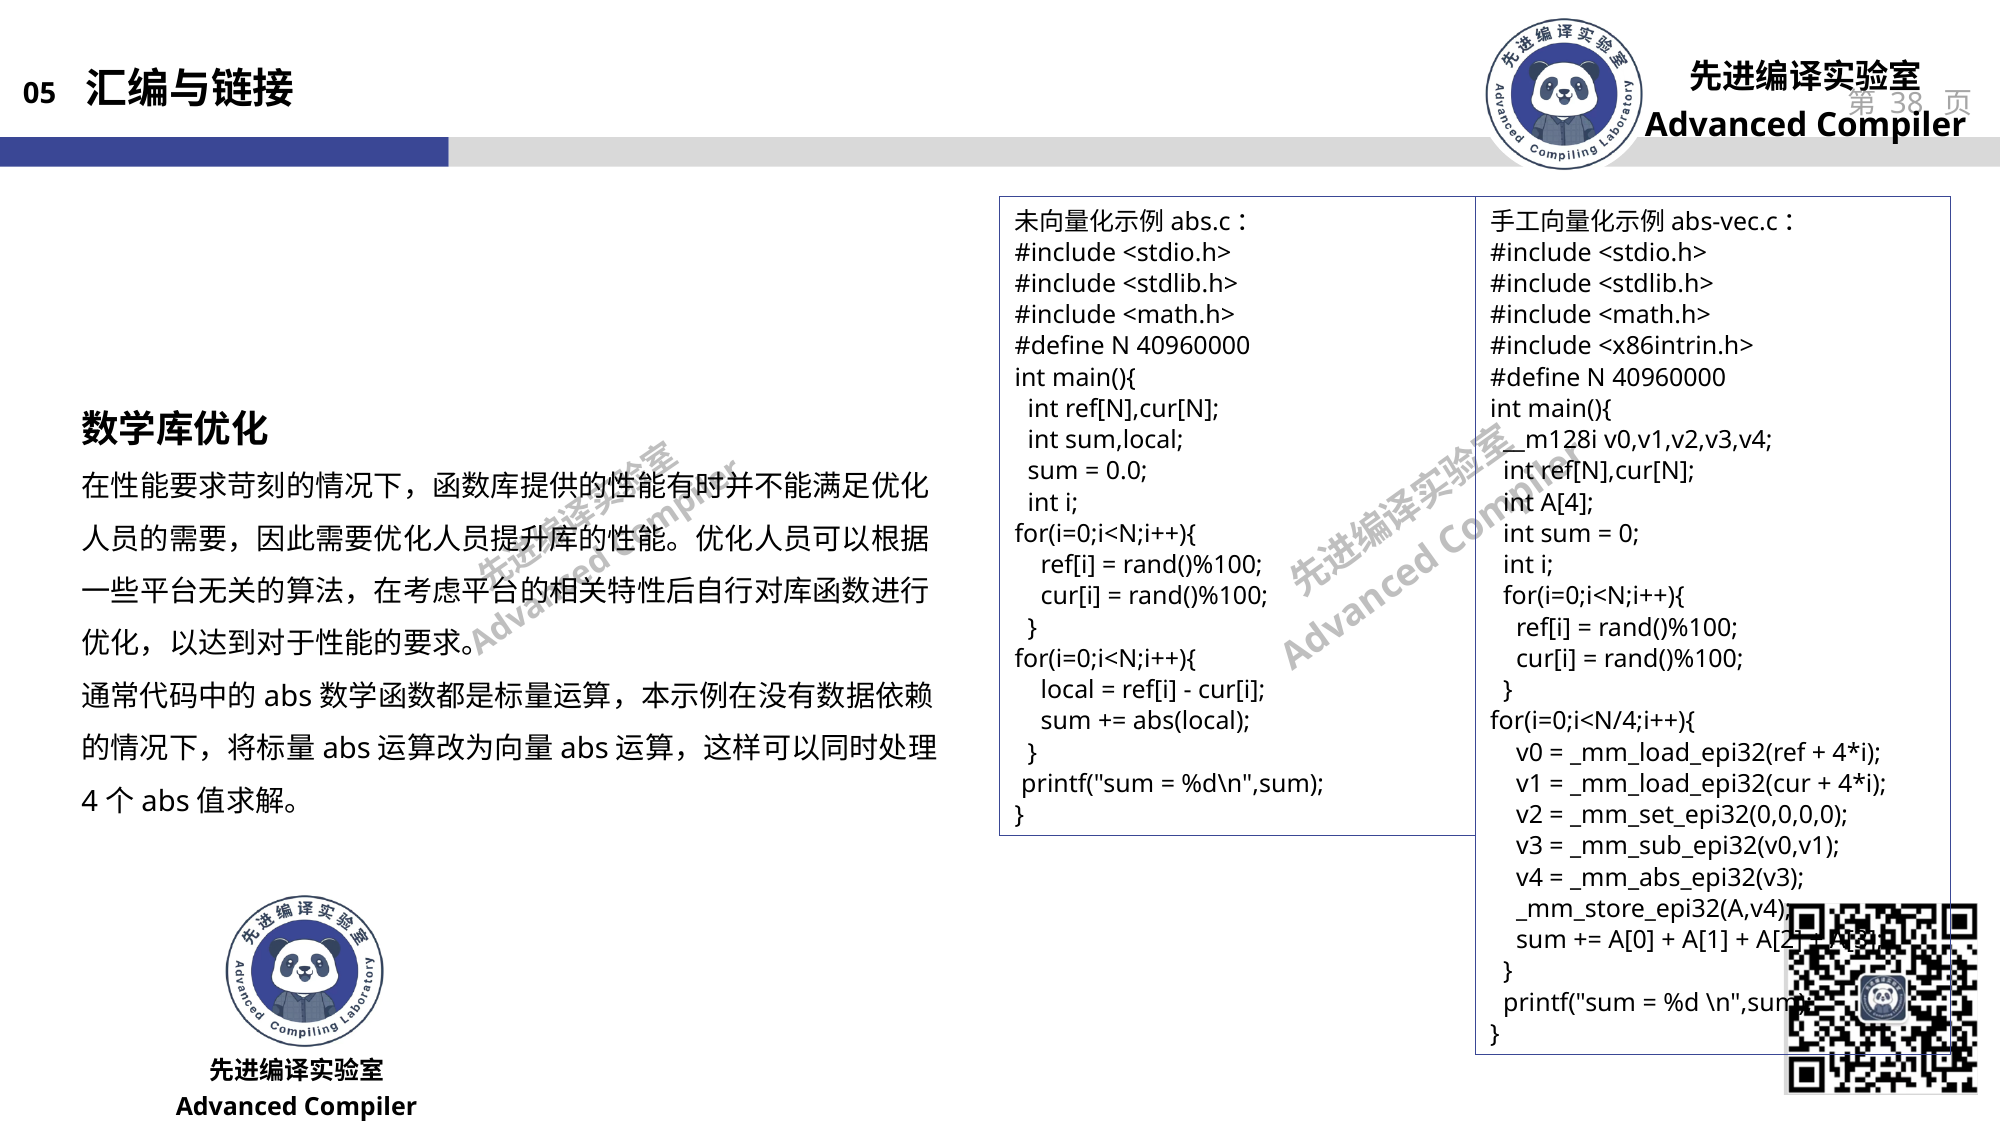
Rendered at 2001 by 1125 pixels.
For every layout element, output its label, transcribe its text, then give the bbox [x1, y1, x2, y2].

text_box 05 汇编与链接 [8, 54, 823, 120]
picture [217, 886, 392, 1054]
text_box 数学库优化 在性能要求苛刻的情况下，函数库提供的性能有时并不能满足优化人员的需要，因此需要优化人员提升库的性能。优化人员可以根据一些平台无关的算法，在考虑平台的相关特性后自行对库函数进行优化，以达到对于性能的要求。 通常代码中的abs数学函数都是标量运算，本示例在没有数据依赖的情况下，将标量abs运算改为向量abs运算，这样可以同时处理4个abs值求解。 [66, 375, 953, 825]
picture [1783, 903, 1978, 1095]
picture [1477, 9, 1651, 177]
text_box 手工向量化示例abs-vec.c： #include <stdio.h> #include <stdlib.h> #include <math.h> #include <x86intrin.h> #define N 40960000 int main(){ __m128i v0,v1,v2,v3,v4; int ref[N],cur[N]; int A[4]; int sum = 0; int i; for(i=0;i<N;i++){ ref[i] = rand()%100; cur[i] = rand()%100; } for(i=0;i<N/4;i++){ v0 = _mm_load_epi32(ref + 4*i); v1 = _mm_load_epi32(cur + 4*i); v2 = _mm_set_epi32(0,0,0,0); v3 = _mm_sub_epi32(v0,v1); v4 = _mm_abs_epi32(v3); _mm_store_epi32(A,v4); sum += A[0] + A[1] + A[2] + A[3]; } printf("sum = %d \n",sum); } [1475, 196, 1951, 1055]
text_box 未向量化示例abs.c： #include <stdio.h> #include <stdlib.h> #include <math.h> #define N 40960000 int main(){ int ref[N],cur[N]; int sum,local; sum = 0.0; int i; for(i=0;i<N;i++){ ref[i] = rand()%100; cur[i] = rand()%100; } for(i=0;i<N;i++){ local = ref[i] - cur[i]; sum += abs(local); } printf("sum = %d\n",sum); } [999, 196, 1475, 836]
